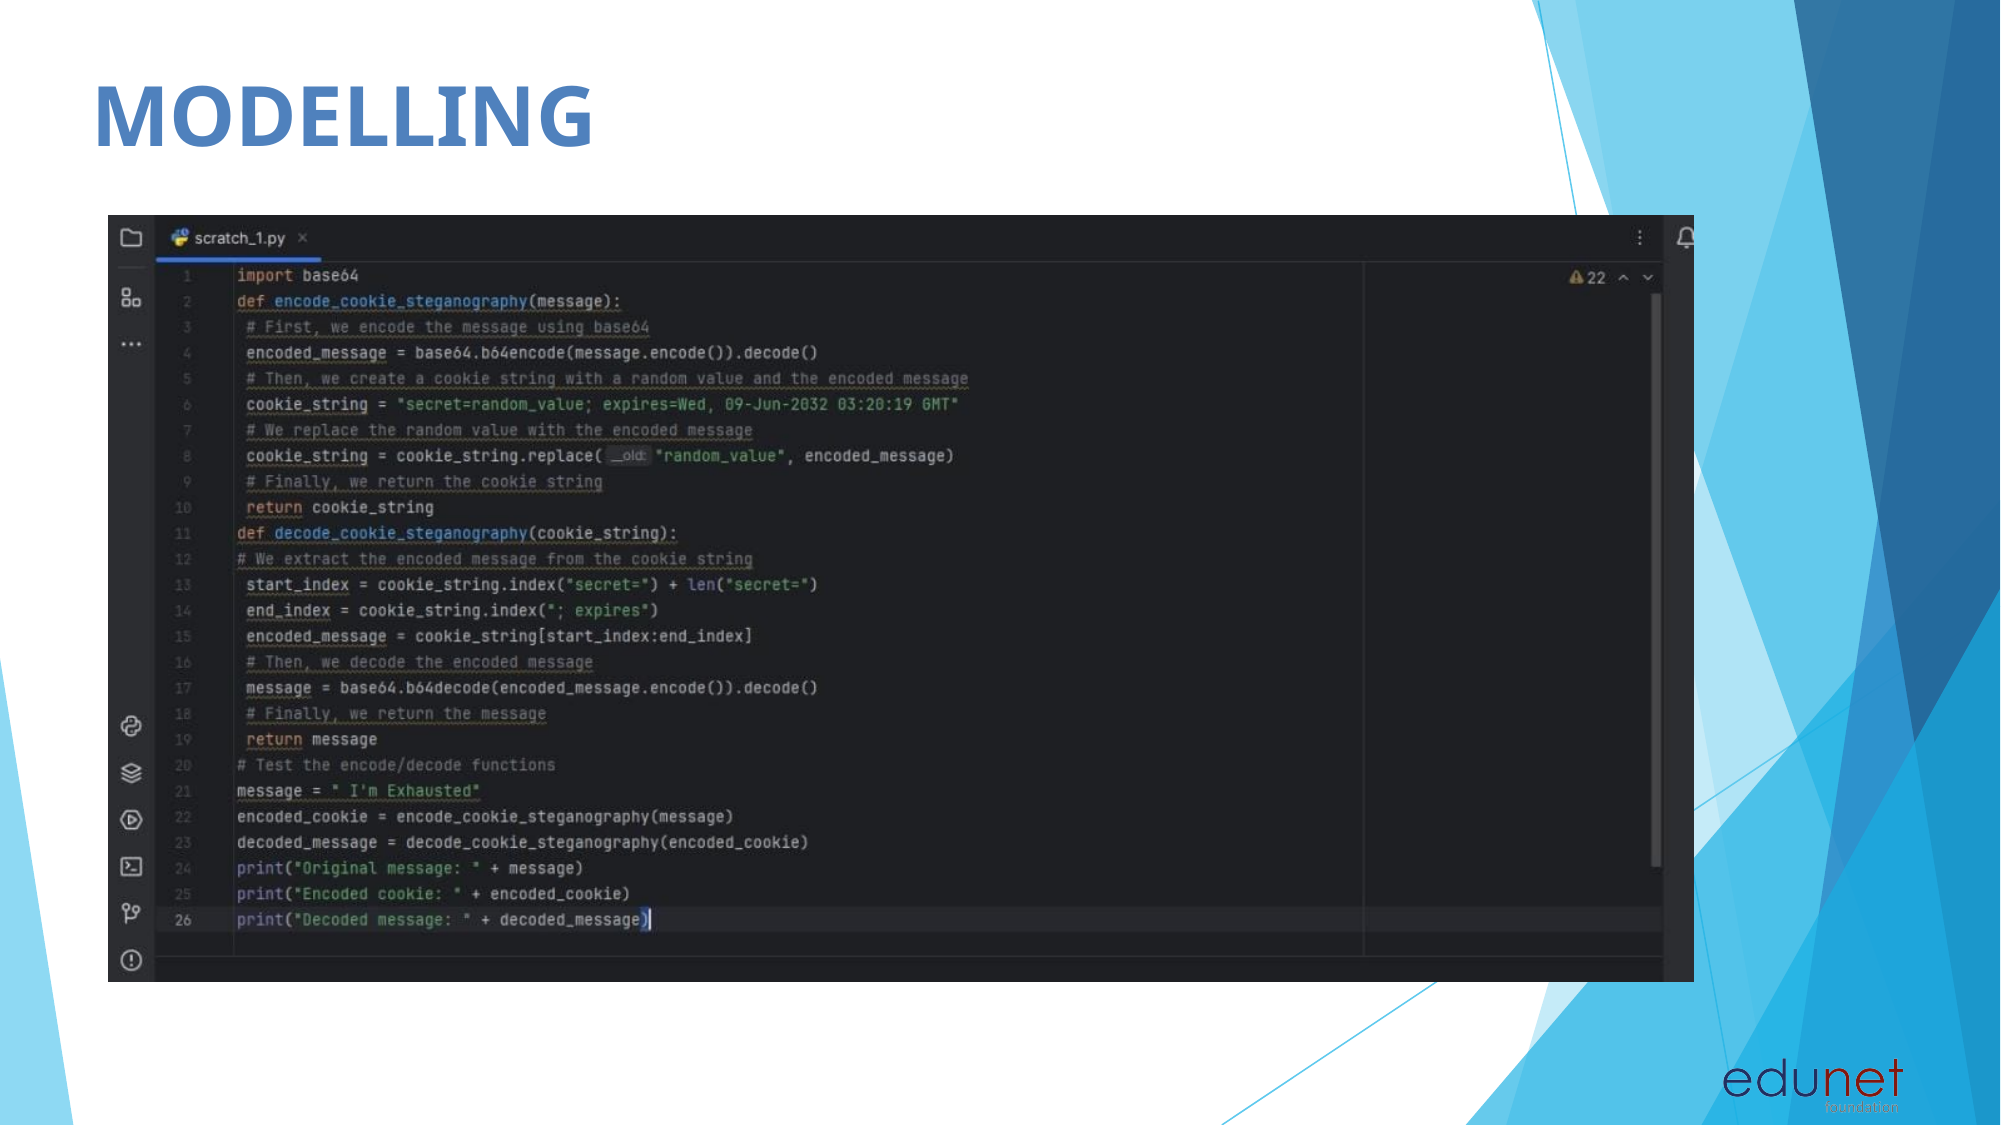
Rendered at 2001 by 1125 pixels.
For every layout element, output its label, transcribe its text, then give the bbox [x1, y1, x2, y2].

picture [1719, 1056, 1905, 1116]
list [108, 214, 1694, 983]
title MODELLING [91, 63, 1694, 248]
